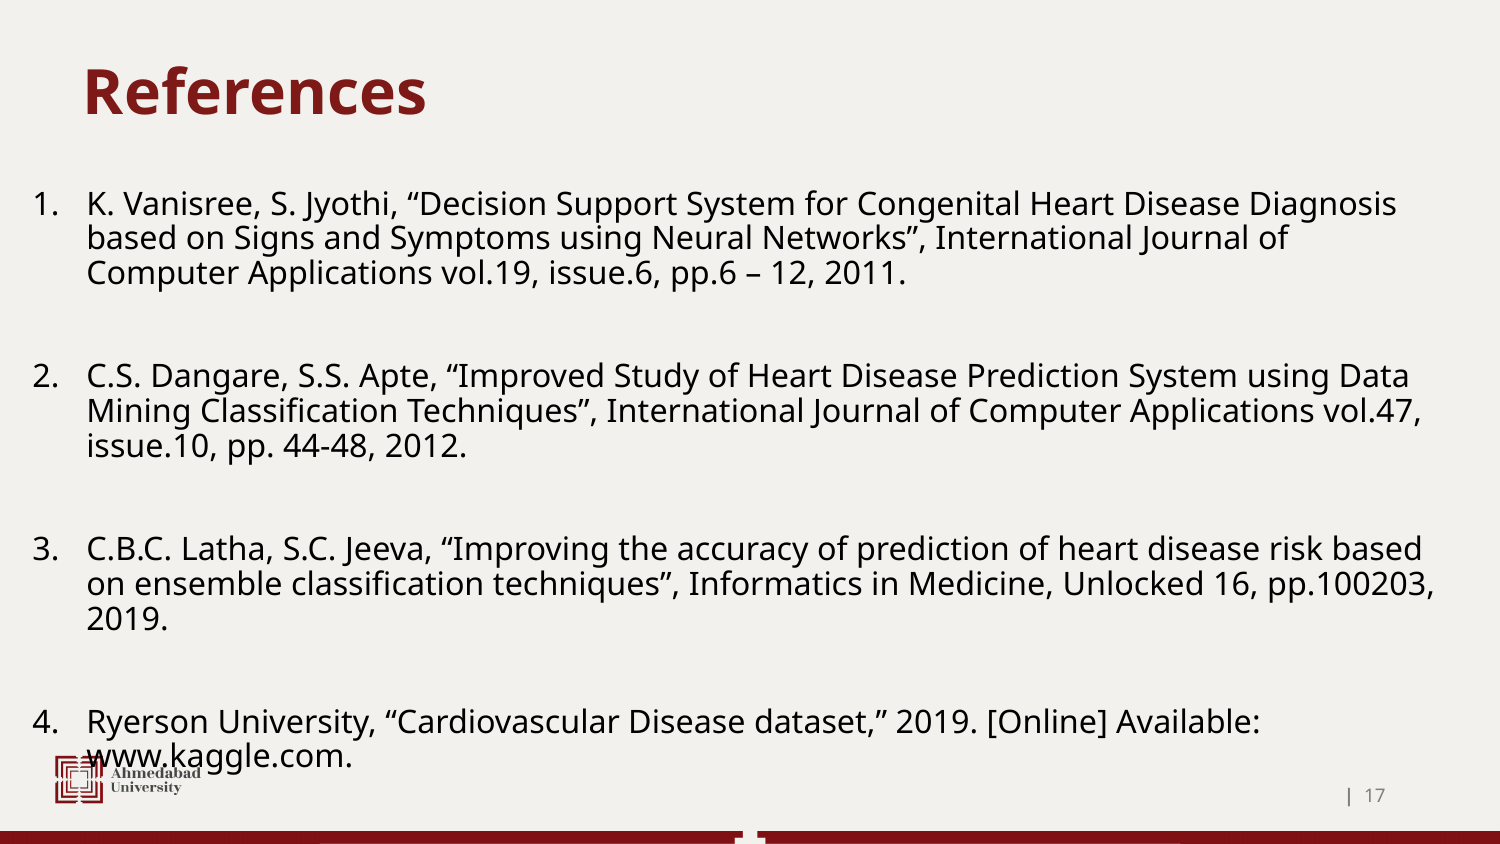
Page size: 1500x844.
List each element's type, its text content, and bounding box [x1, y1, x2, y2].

picture [0, 831, 1500, 844]
slide_number | ‹#› [1329, 773, 1397, 820]
picture [44, 777, 213, 817]
list K. Vanisree, S. Jyothi, “Decision Support System for Congenital Heart Disease Diagnosis based on Signs and Symptoms using Neural Networks”, International Journal of Computer Applications vol.19, issue.6, pp.6 – 12, 2011. C.S. Dangare, S.S. Apte, “Improved Study of Heart Disease Prediction System using Data Mining Classification Techniques”, International Journal of Computer Applications vol.47, issue.10, pp. 44-48, 2012. C.B.C. Latha, S.C. Jeeva, “Improving the accuracy of prediction of heart disease risk based on ensemble classification techniques”, Informatics in Medicine, Unlocked 16, pp.100203, 2019. Ryerson University, “Cardiovascular Disease dataset,” 2019. [Online] Available: www.kaggle.com. [0, 181, 1462, 777]
title References [71, 32, 1366, 134]
